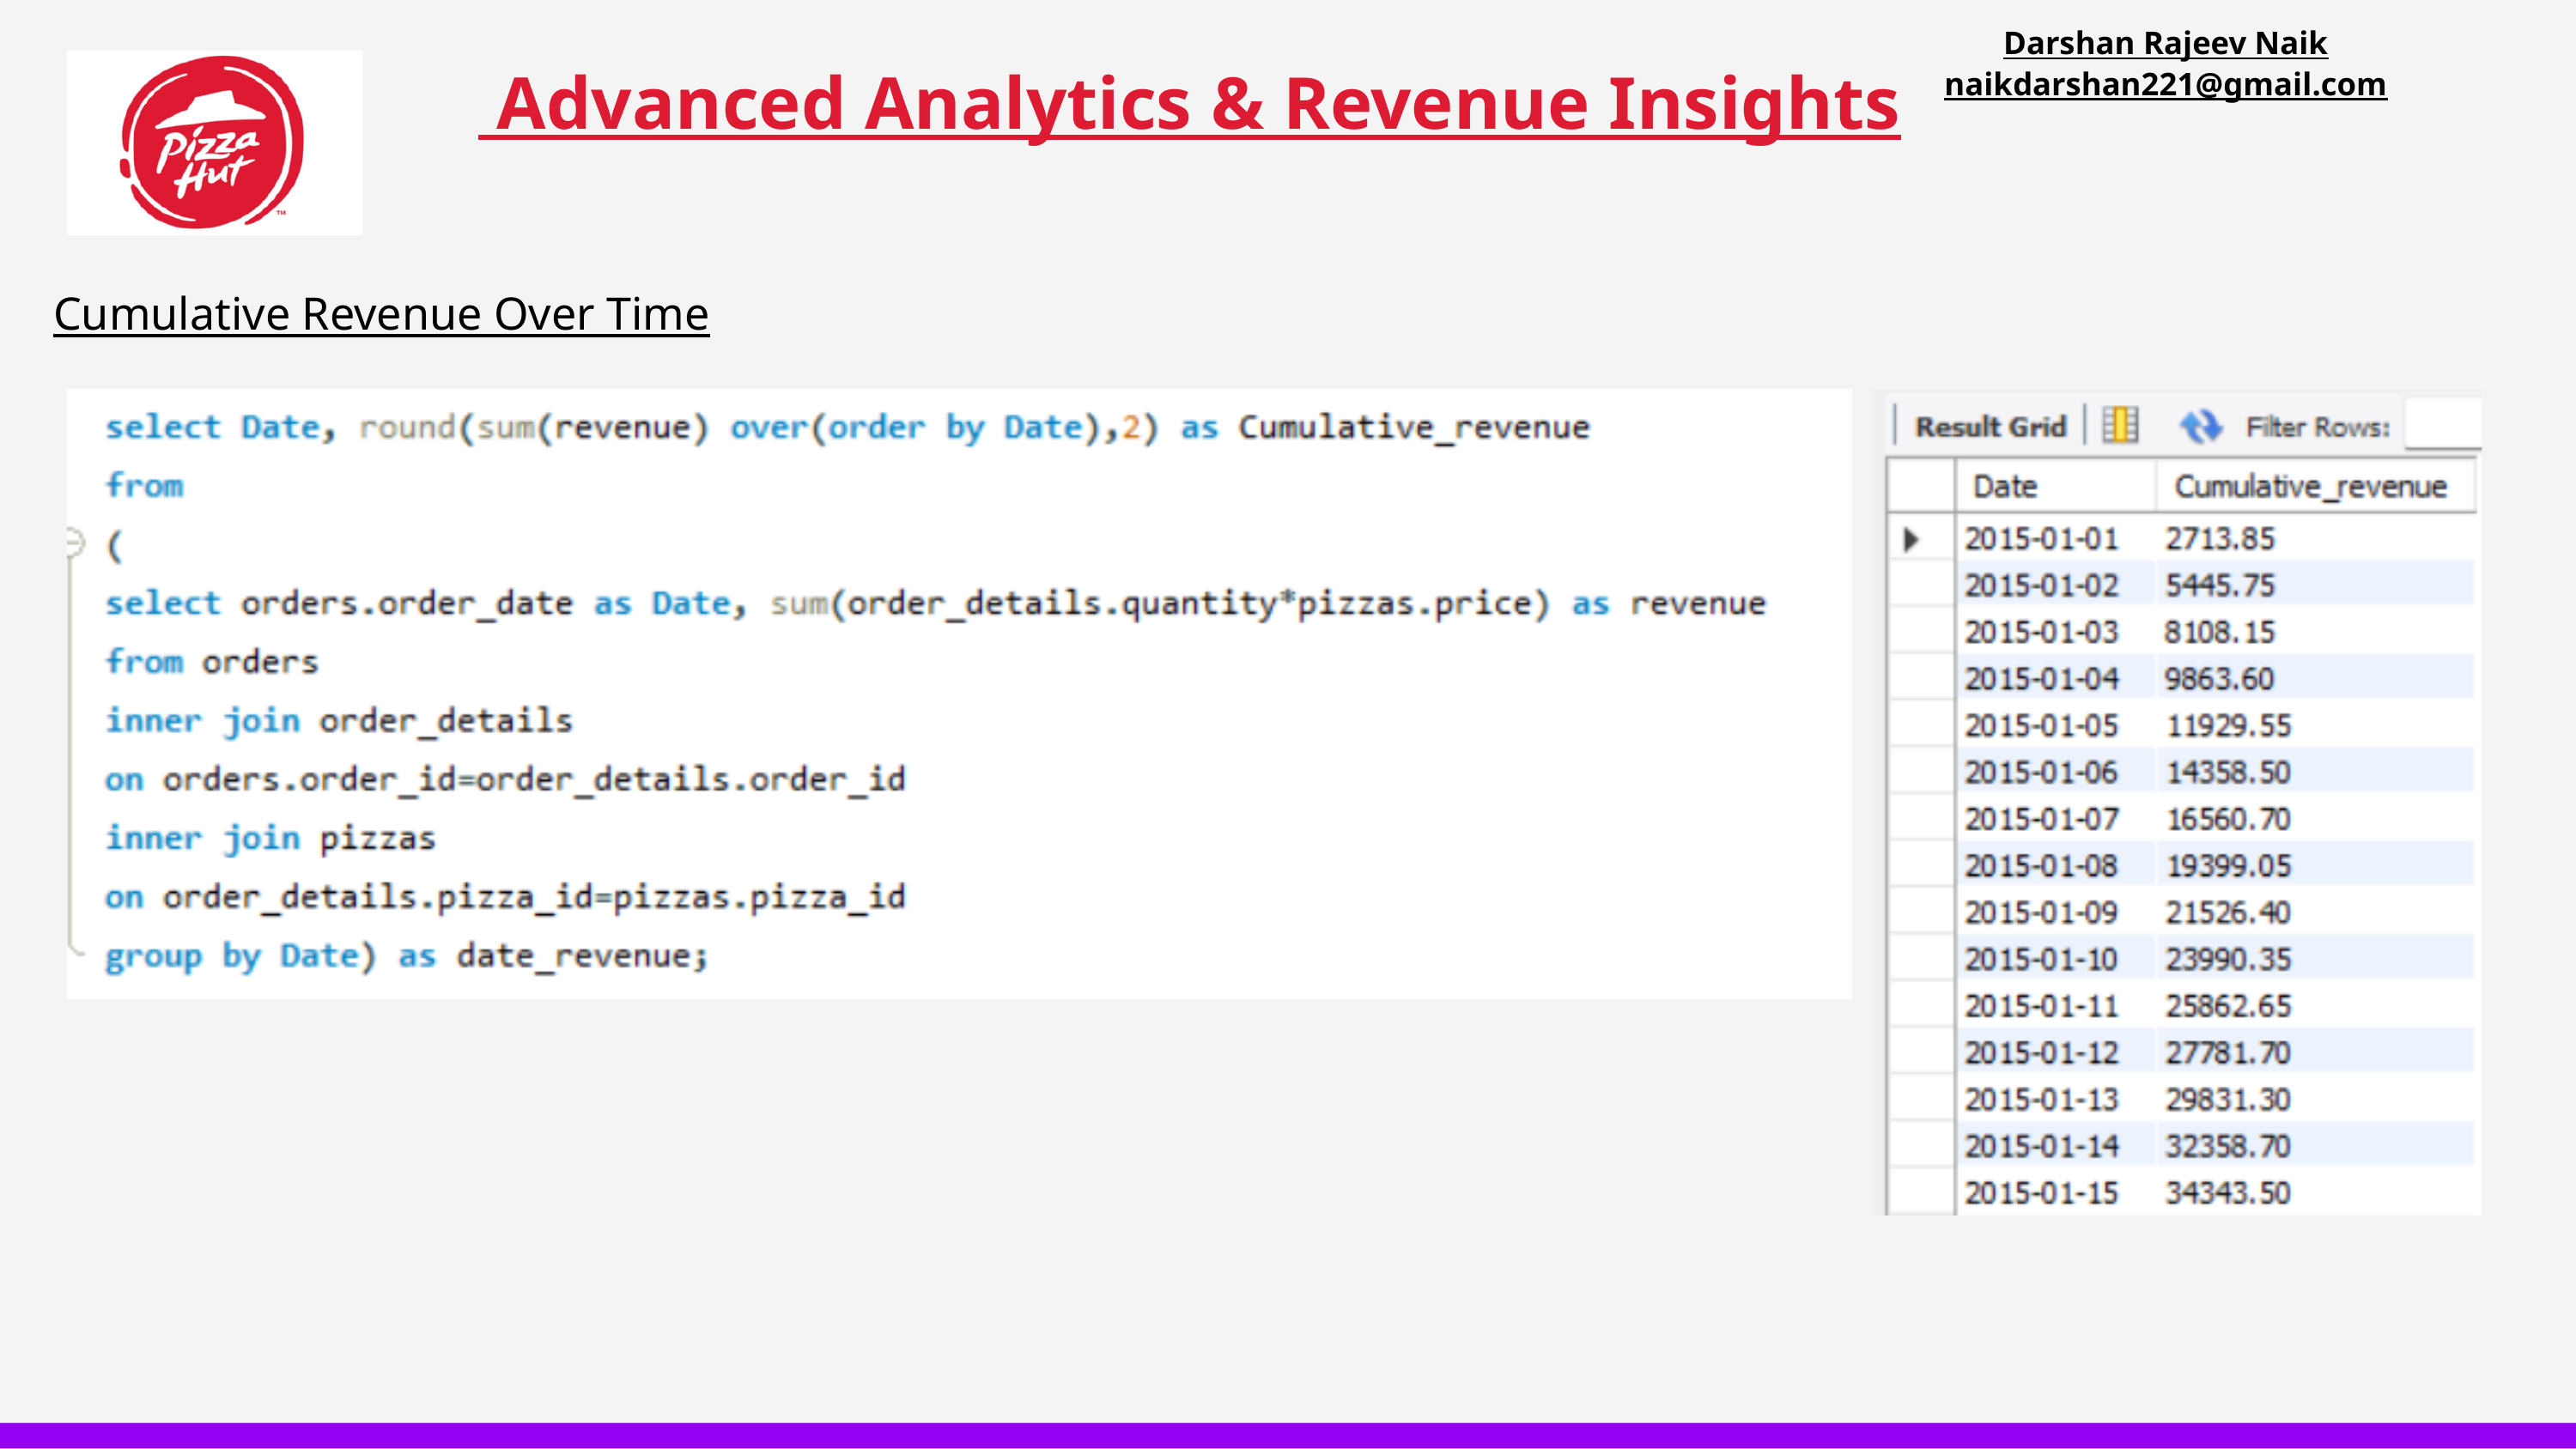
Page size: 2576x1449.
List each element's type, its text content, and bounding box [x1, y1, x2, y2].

text_box [66, 51, 363, 235]
text_box [66, 389, 1852, 999]
text_box Advanced Analytics & Revenue Insights [424, 50, 1955, 144]
text_box Darshan Rajeev Naik naikdarshan221@gmail.com [1792, 20, 2540, 102]
text_box Cumulative Revenue Over Time [0, 285, 883, 340]
text_box [1873, 389, 2482, 1216]
text_box [0, 1422, 2576, 1449]
